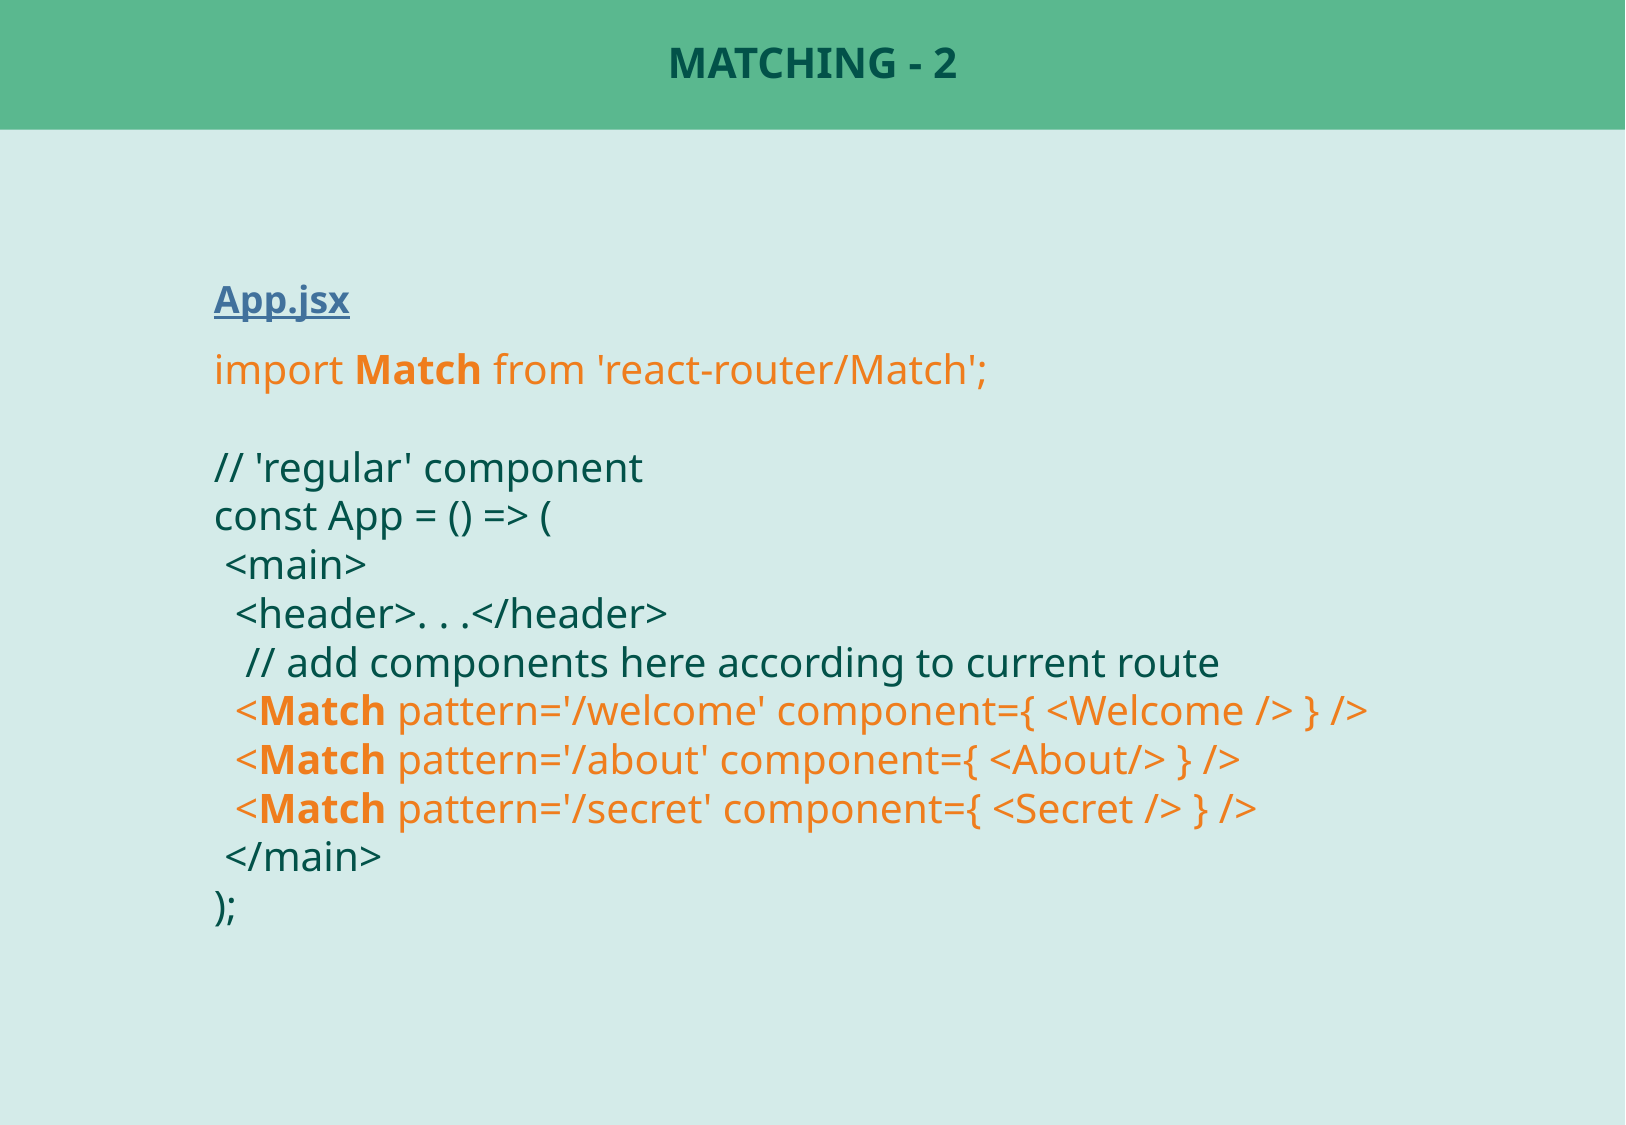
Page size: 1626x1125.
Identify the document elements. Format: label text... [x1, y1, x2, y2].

text_box App.jsx [213, 275, 615, 321]
text_box import Match from 'react-router/Match'; // 'regular' component const App = () => ( <main> <header>. . .</header> // add components here according to current route <Match pattern='/welcome' component={ <Welcome /> } /> <Match pattern='/about' component={ <About/> } /> <Match pattern='/secret' component={ <Secret /> } /> </main> ); [213, 344, 1625, 929]
title Matching - 2 [0, 0, 1625, 130]
